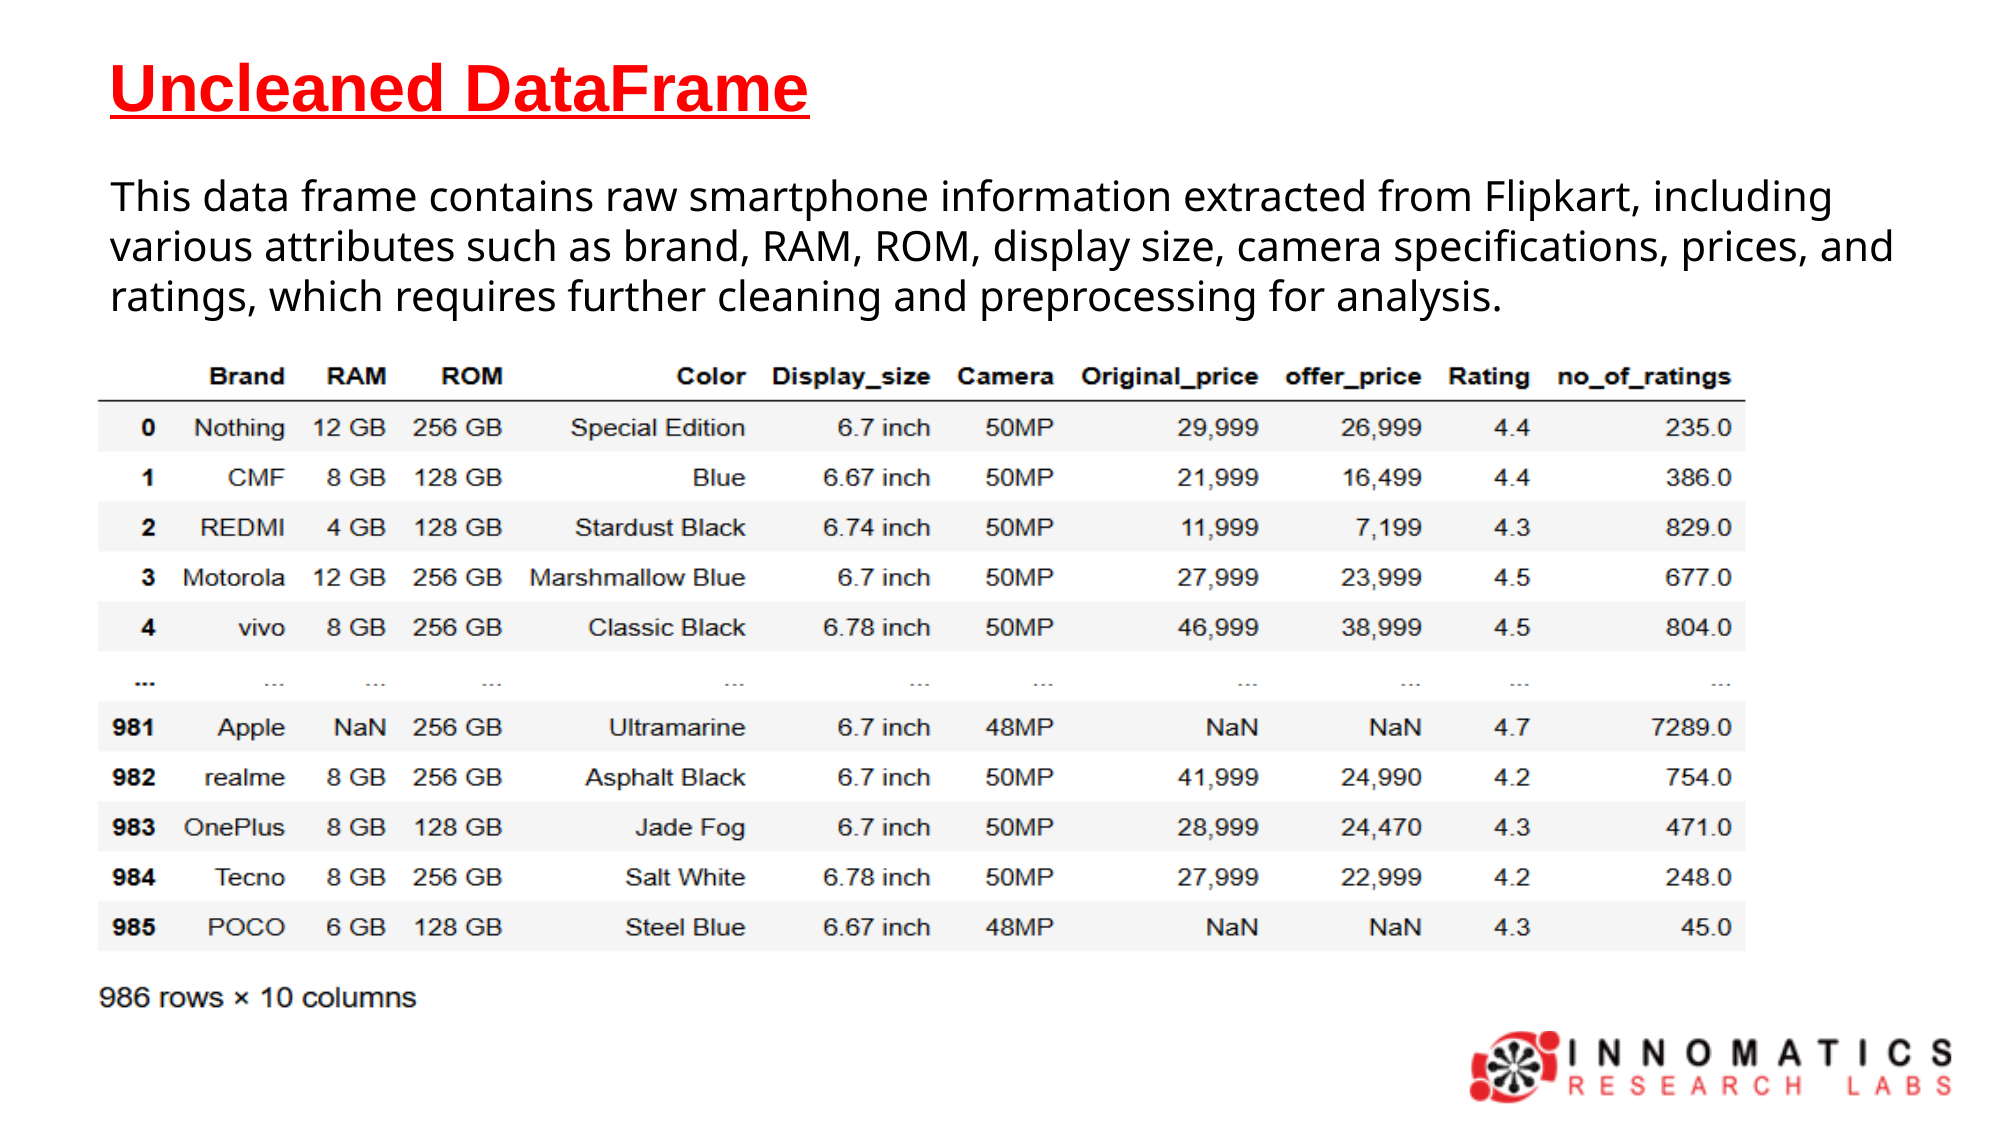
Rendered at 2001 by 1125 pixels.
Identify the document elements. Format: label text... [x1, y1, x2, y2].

picture [94, 330, 1975, 1125]
text_box Uncleaned DataFrame This data frame contains raw smartphone information extracted from Flipkart, including various attributes such as brand, RAM, ROM, display size, camera specifications, prices, and ratings, which requires further cleaning and preprocessing for analysis. [94, 37, 1934, 328]
